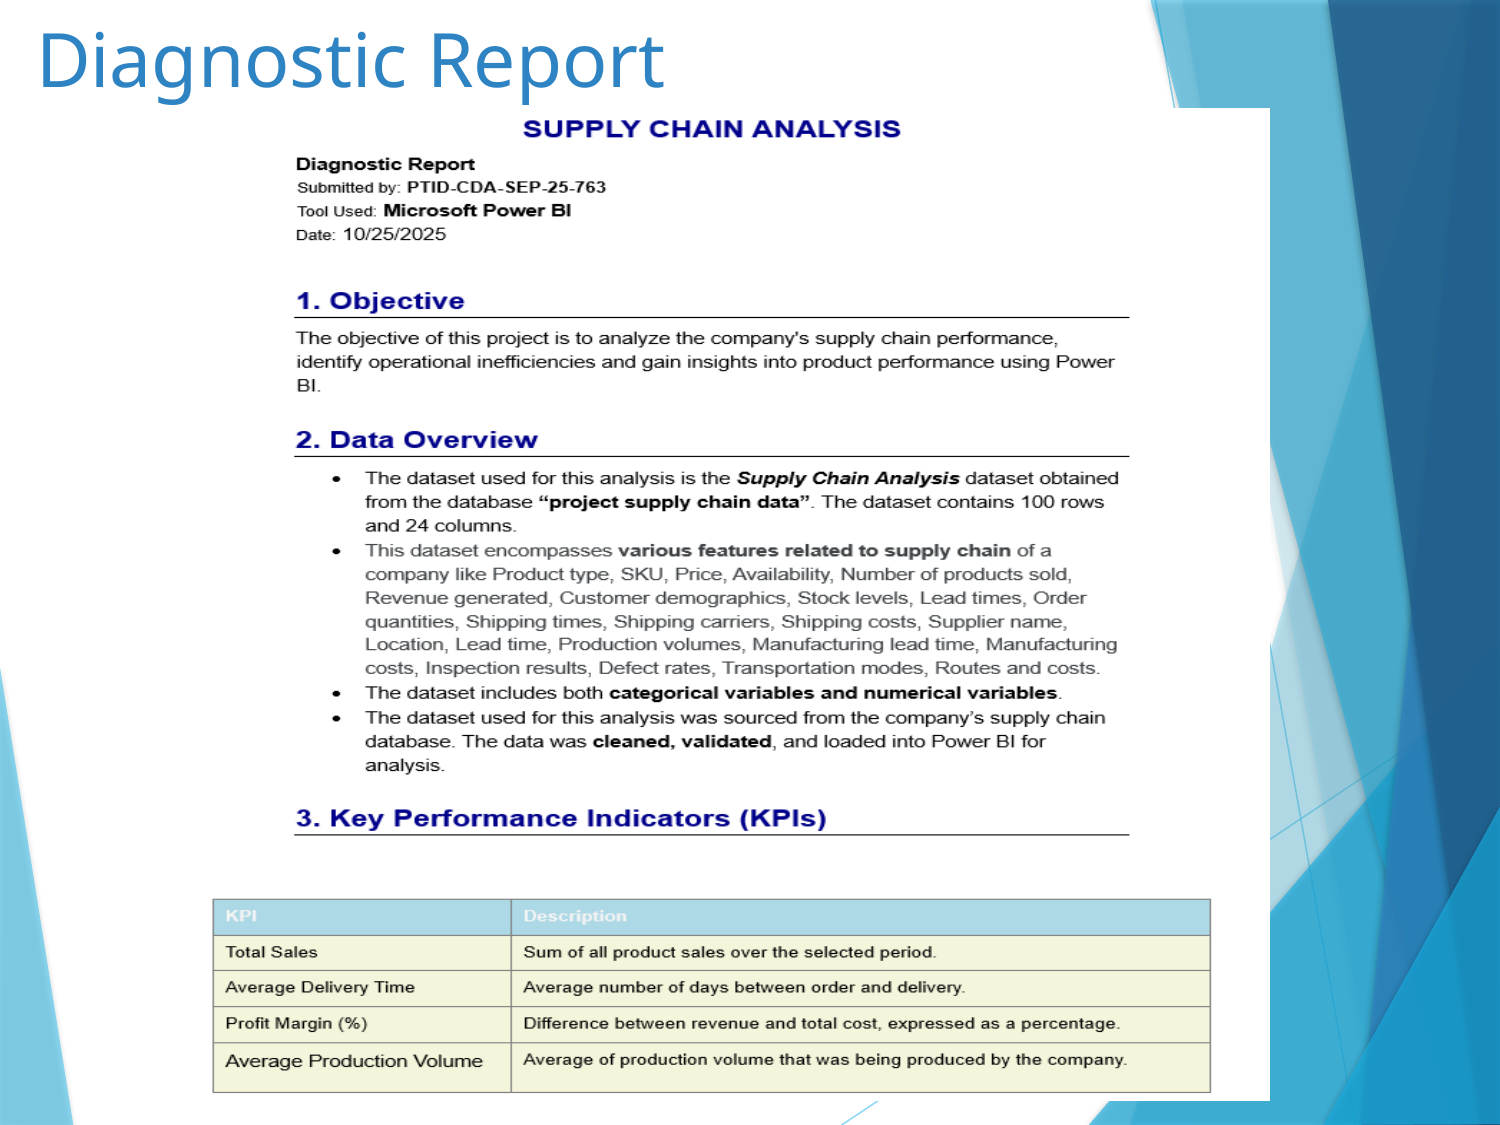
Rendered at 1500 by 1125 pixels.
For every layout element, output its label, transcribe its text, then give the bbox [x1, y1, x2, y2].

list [153, 108, 1271, 1102]
title Diagnostic Report [21, 5, 1063, 222]
